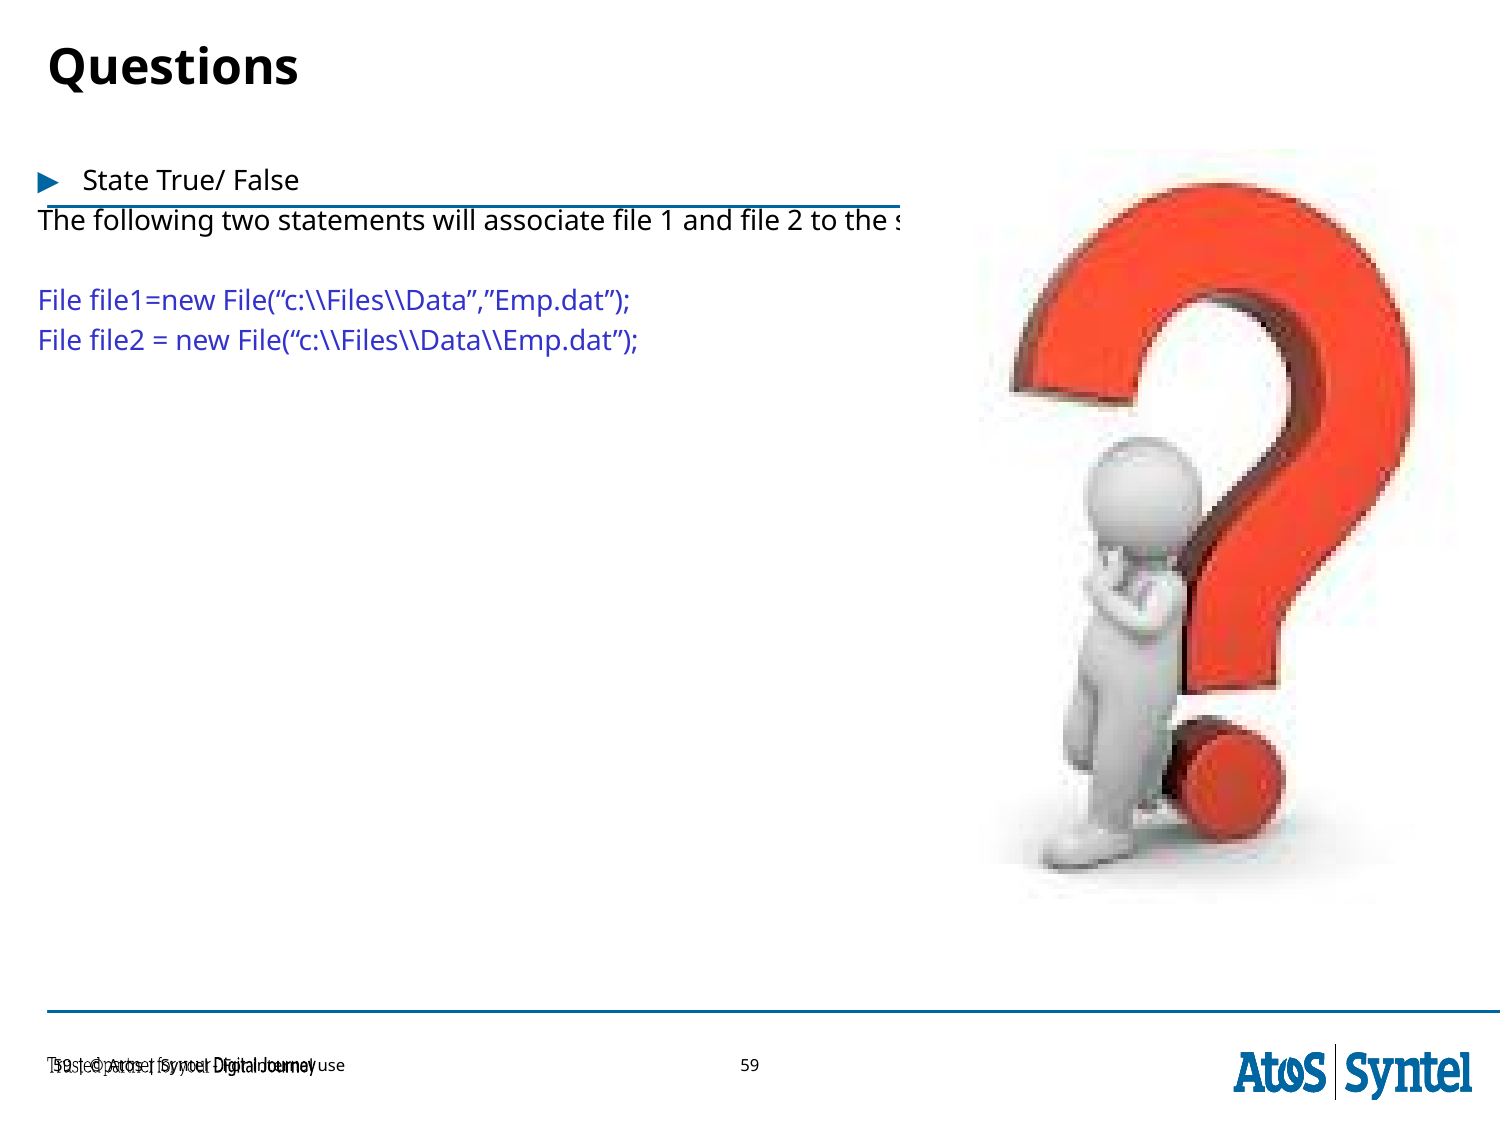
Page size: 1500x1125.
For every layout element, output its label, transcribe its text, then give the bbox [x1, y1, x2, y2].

list State True/ False The following two statements will associate file 1 and file 2 to the same file: File file1=new File(“c:\\Files\\Data”,”Emp.dat”); File file2 = new File(“c:\\Files\\Data\\Emp.dat”); [37, 162, 1288, 1013]
picture [899, 149, 1500, 949]
title Questions [47, 26, 1471, 162]
